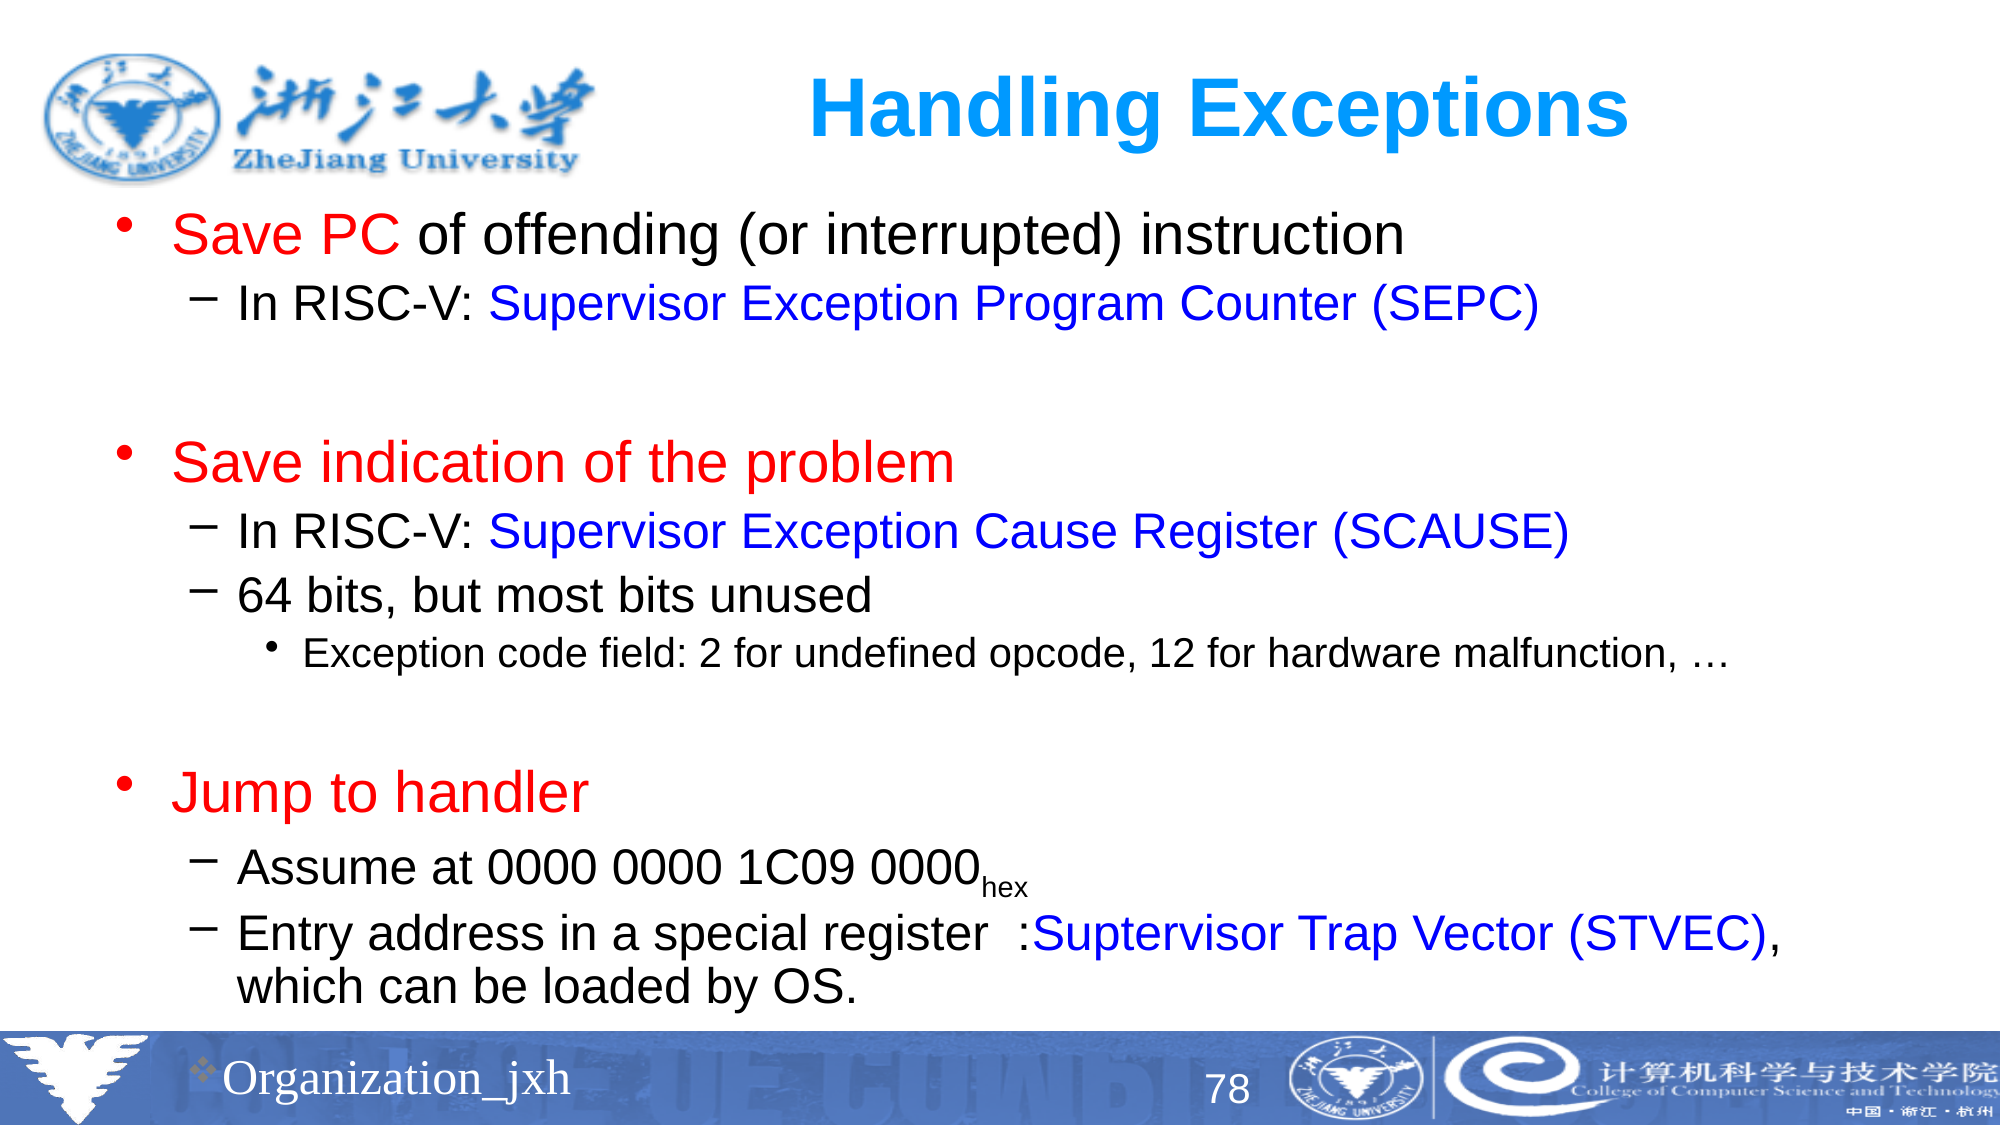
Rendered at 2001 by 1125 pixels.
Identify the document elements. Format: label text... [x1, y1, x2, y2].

picture [0, 1031, 2000, 1125]
title Handling Exceptions [574, 10, 1866, 196]
list Save PC of offending (or interrupted) instruction In RISC-V: Supervisor Exception Program Counter (SEPC) Save indication of the problem In RISC-V: Supervisor Exception Cause Register (SCAUSE) 64 bits, but most bits unused Exception code field: 2 for undefined opcode, 12 for hardware malfunction, … Jump to handler Assume at 0000 0000 1C09 0000hex Entry address in a special register :Suptervisor Trap Vector (STVEC), which can be loaded by OS. [99, 196, 1901, 1012]
picture [31, 46, 574, 188]
